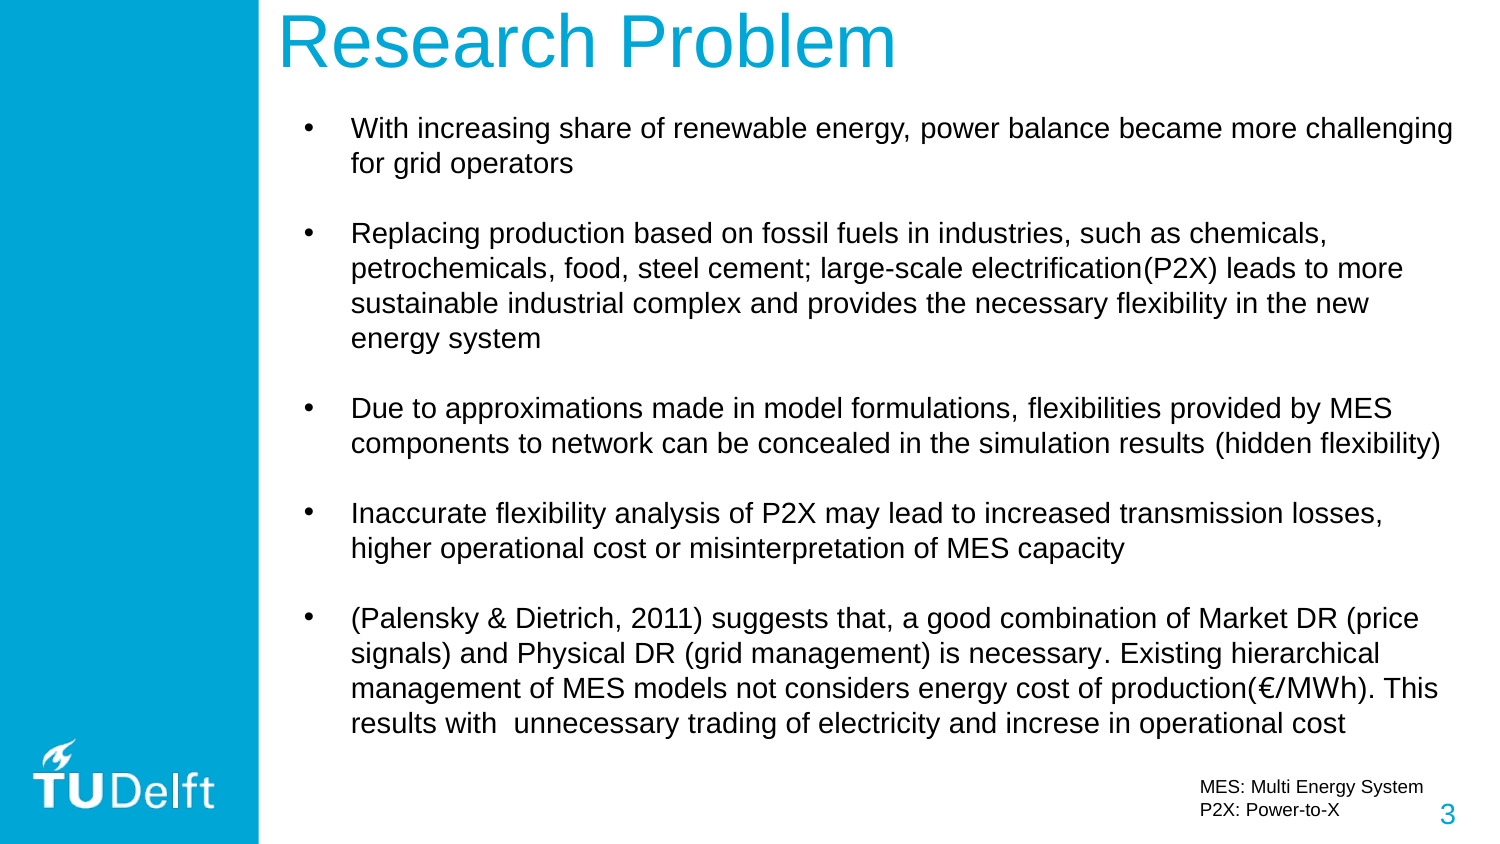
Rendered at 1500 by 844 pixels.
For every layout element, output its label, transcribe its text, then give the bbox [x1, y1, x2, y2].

title Research Problem [262, 0, 1428, 108]
text_box MES: Multi Energy System P2X: Power-to-X [1184, 767, 1500, 828]
text_box With increasing share of renewable energy, power balance became more challenging for grid operators Replacing production based on fossil fuels in industries, such as chemicals, petrochemicals, food, steel cement; large-scale electrification(P2X) leads to more sustainable industrial complex and provides the necessary flexibility in the new energy system Due to approximations made in model formulations, flexibilities provided by MES components to network can be concealed in the simulation results (hidden flexibility) Inaccurate flexibility analysis of P2X may lead to increased transmission losses, higher operational cost or misinterpretation of MES capacity (Palensky & Dietrich, 2011) suggests that, a good combination of Market DR (price signals) and Physical DR (grid management) is necessary. Existing hierarchical management of MES models not considers energy cost of production(€/MWh). This results with unnecessary trading of electricity and increse in operational cost [289, 102, 1480, 792]
